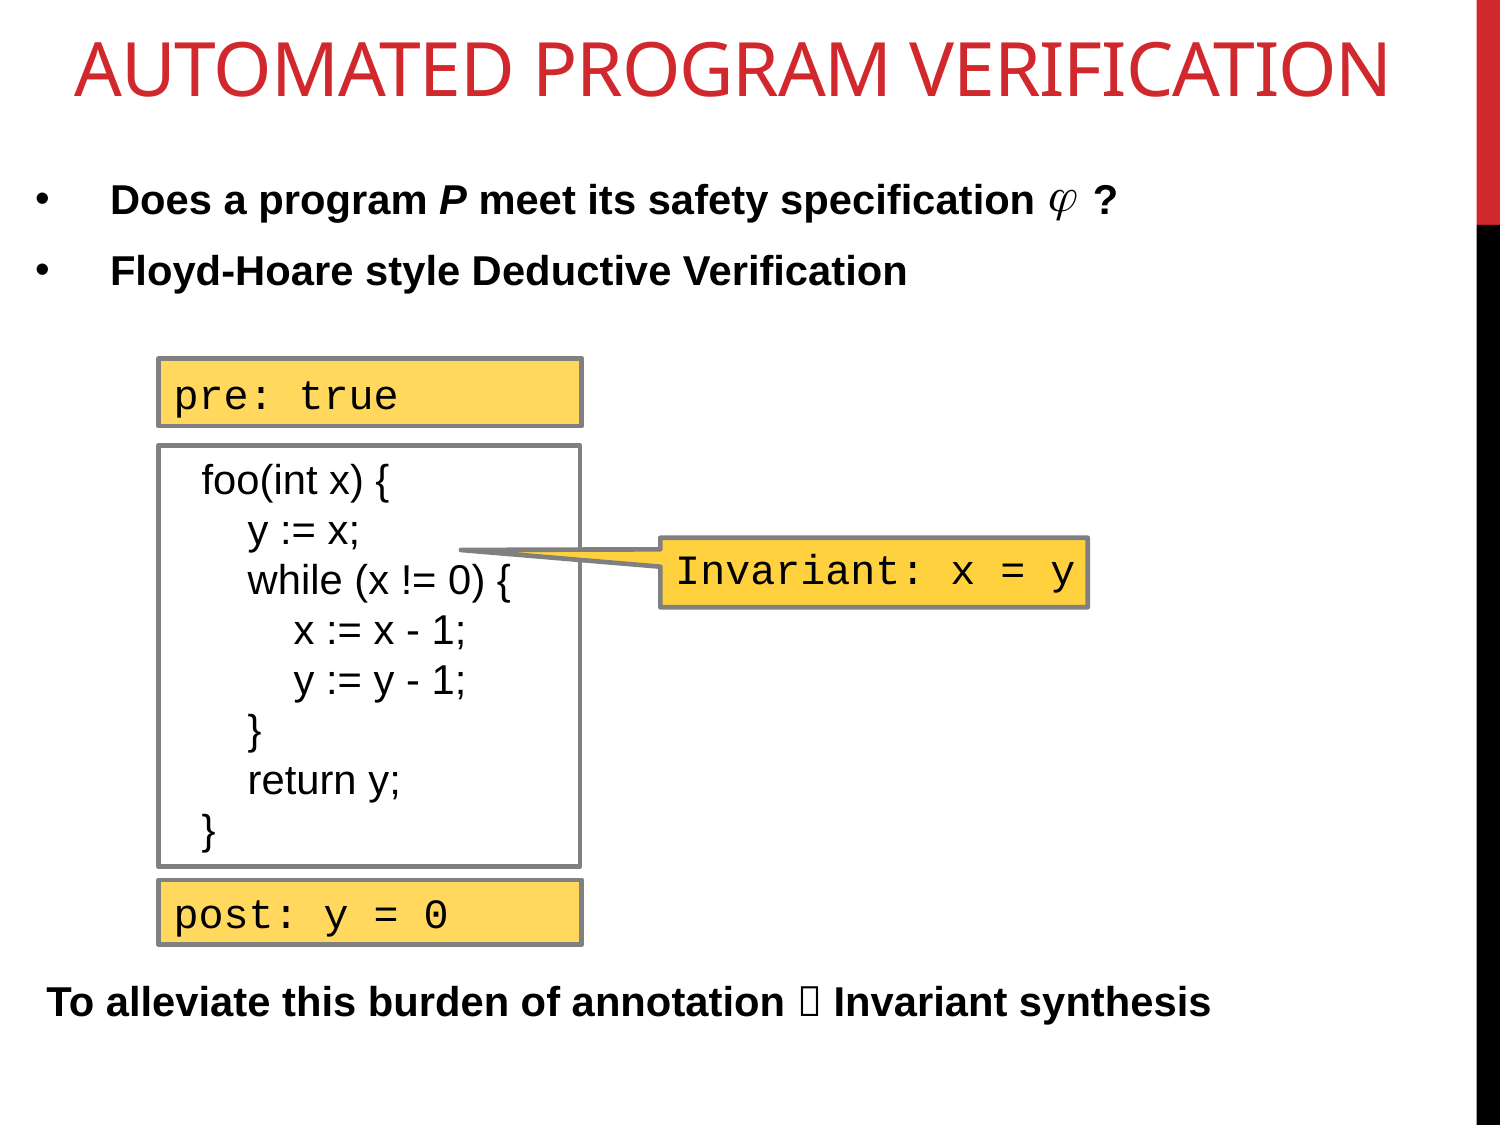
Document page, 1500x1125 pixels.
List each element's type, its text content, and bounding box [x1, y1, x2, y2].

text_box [158, 357, 903, 427]
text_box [158, 878, 903, 946]
list Does a program P meet its safety specification ? Floyd-Hoare style Deductive Verification To alleviate this burden of annotation  Invariant synthesis [20, 165, 1500, 1093]
title Automated Program verification [59, 0, 1485, 120]
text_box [659, 535, 1432, 608]
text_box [158, 444, 928, 868]
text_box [1041, 179, 1086, 232]
